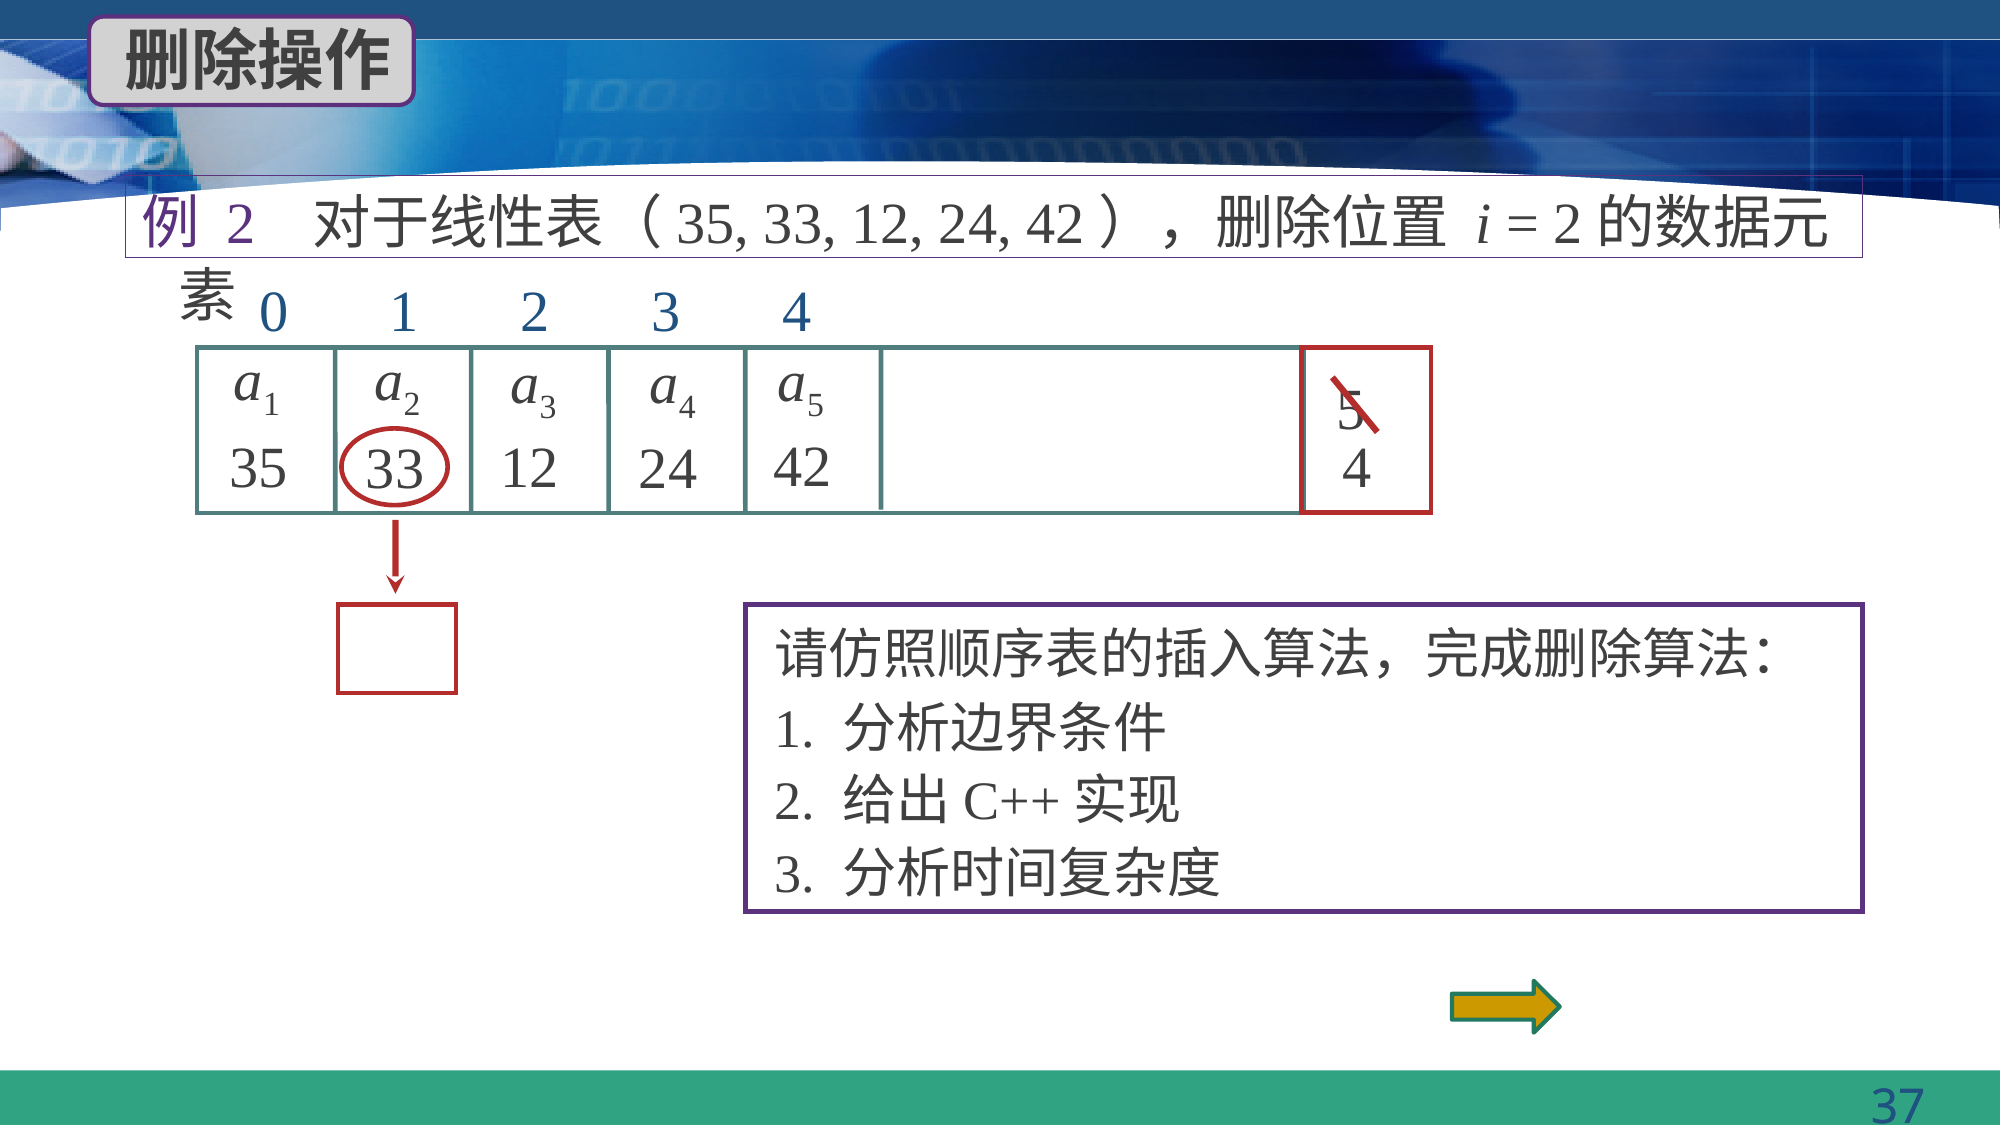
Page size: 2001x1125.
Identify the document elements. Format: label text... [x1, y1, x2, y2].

text_box 删除操作 [109, 10, 455, 105]
text_box [337, 604, 456, 694]
text_box 例 2 对于线性表（35, 33, 12, 24, 42），删除位置 i = 2的数据元素 [125, 175, 1863, 258]
text_box [389, 581, 402, 594]
text_box [86, 14, 408, 108]
picture [0, 40, 2000, 213]
text_box 5 [1301, 347, 1431, 513]
text_box a5 [777, 336, 853, 346]
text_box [1332, 377, 1411, 509]
text_box 0 1 2 3 4 [259, 265, 1237, 351]
text_box [886, 347, 1301, 513]
text_box 请仿照顺序表的插入算法，完成删除算法： 1. 分析边界条件 2. 给出C++实现 3. 分析时间复杂度 [745, 604, 1863, 912]
text_box a1 [233, 335, 313, 430]
text_box 35 [229, 422, 309, 507]
text_box [197, 347, 330, 513]
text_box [334, 347, 882, 512]
text_box [1449, 978, 1562, 1035]
